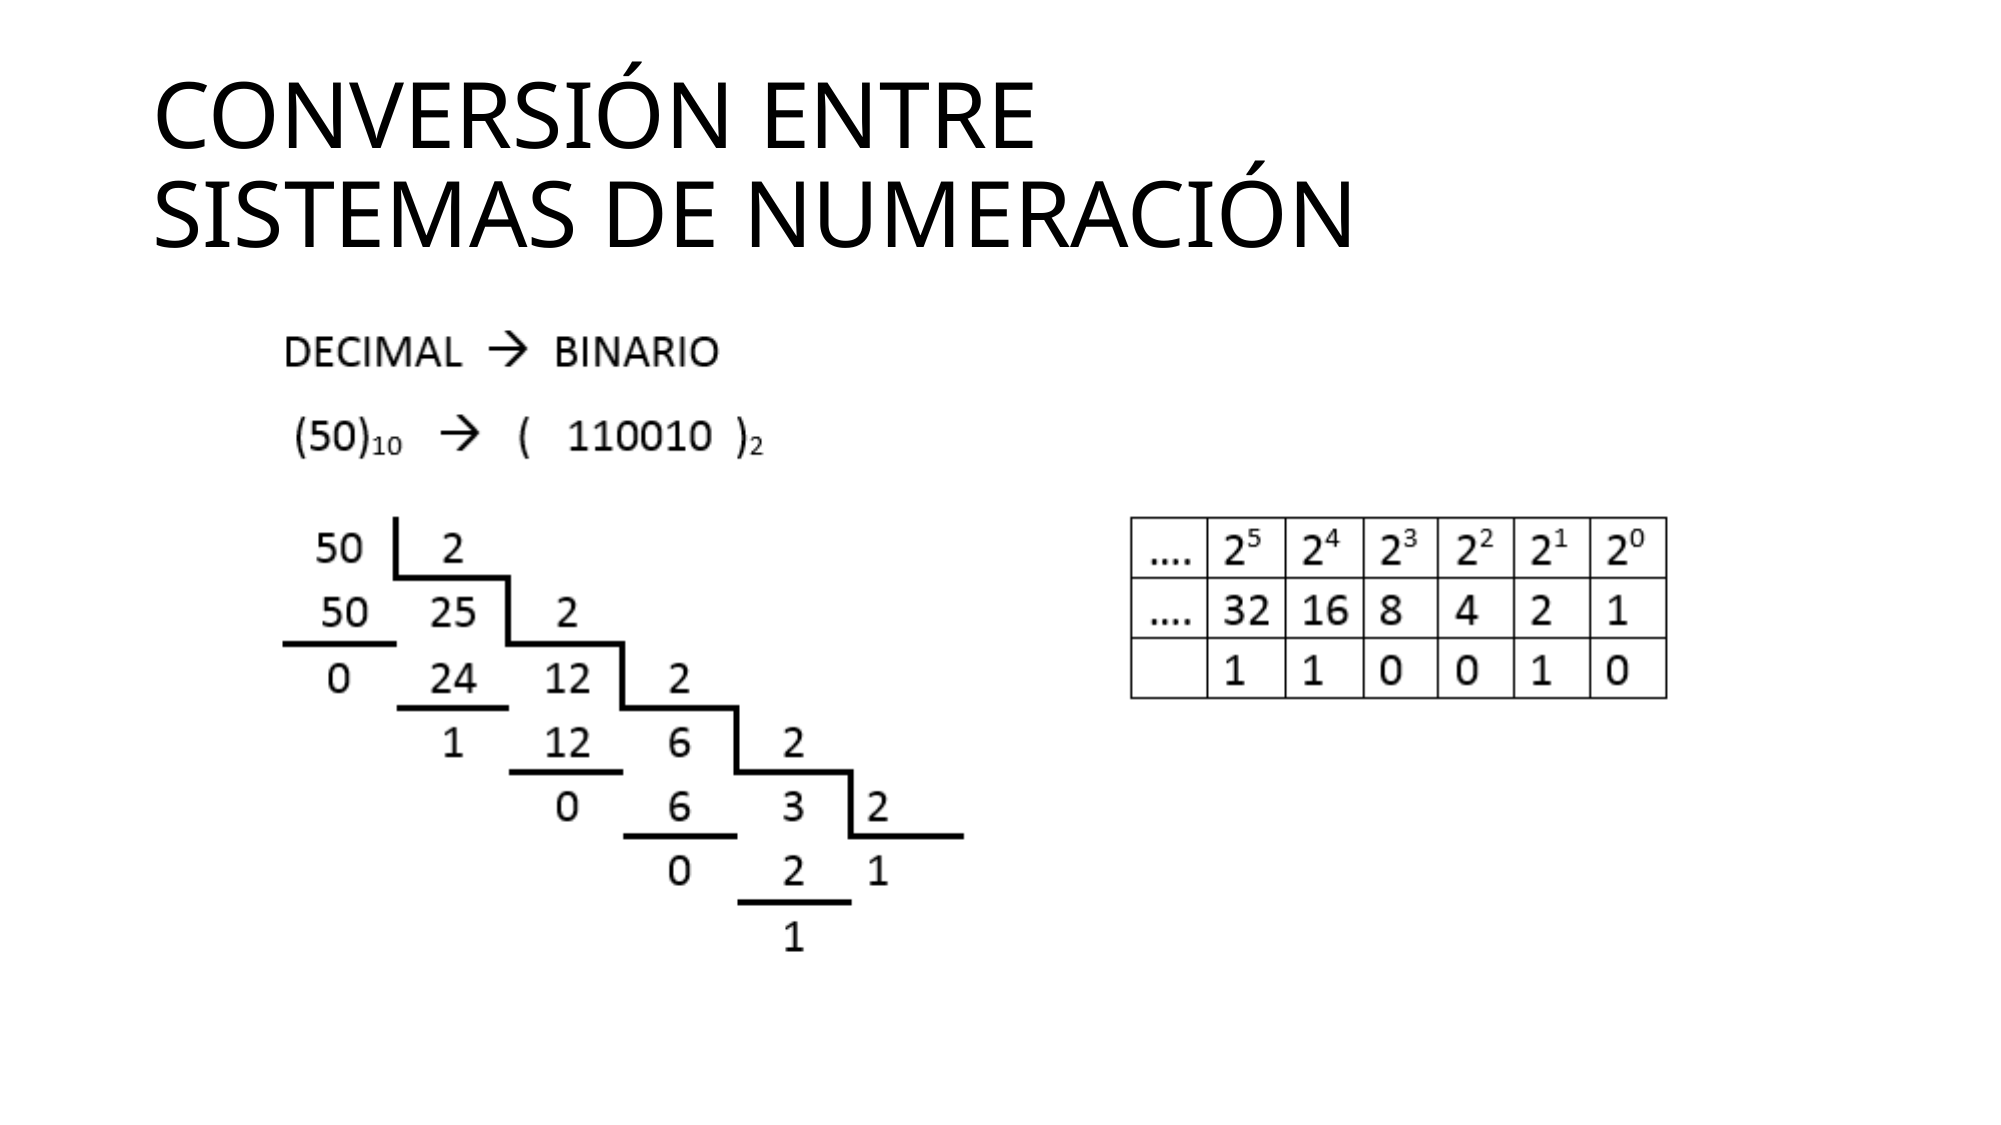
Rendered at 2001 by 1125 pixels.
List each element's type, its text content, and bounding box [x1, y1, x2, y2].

title CONVERSIÓN ENTRE SISTEMAS DE NUMERACIÓN [137, 59, 1863, 278]
picture [263, 299, 1736, 1014]
